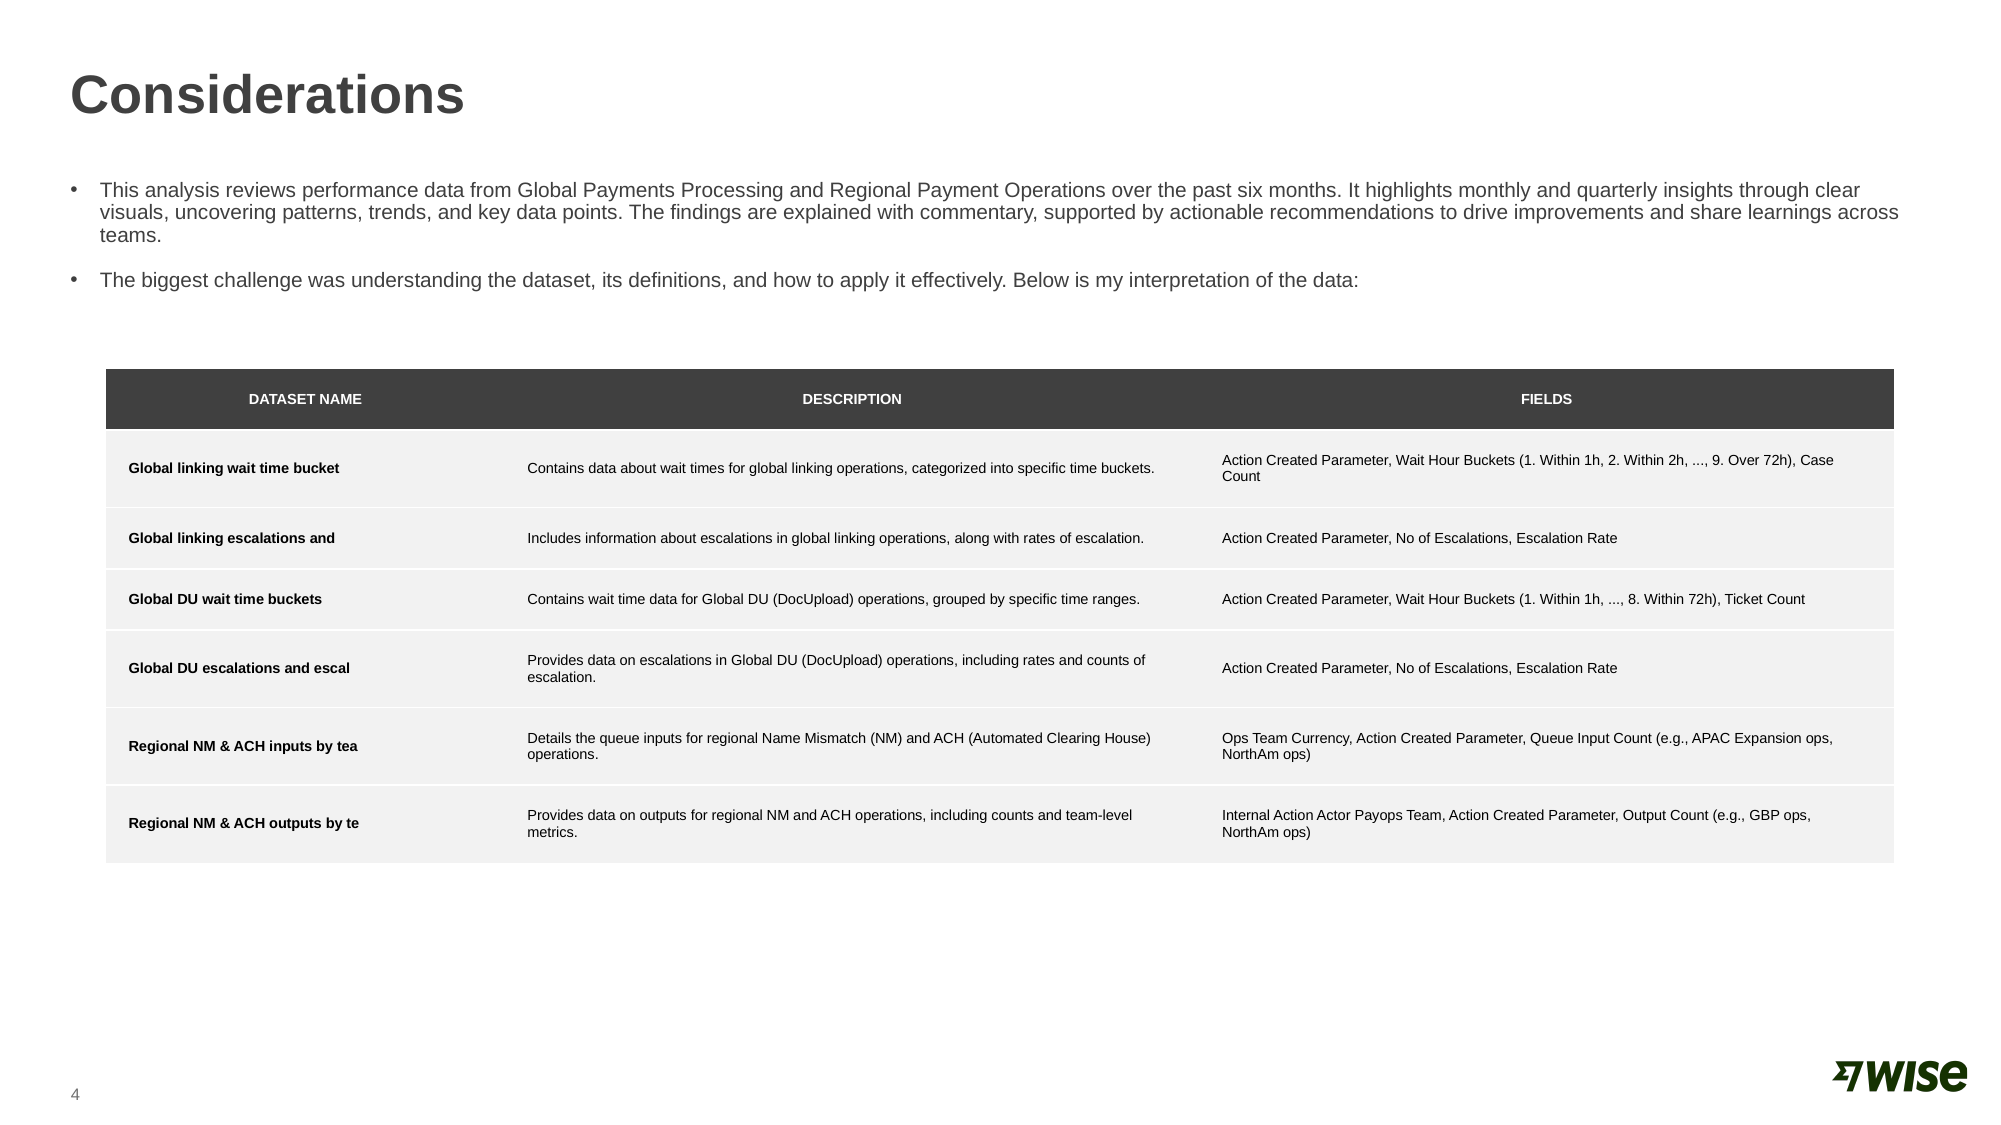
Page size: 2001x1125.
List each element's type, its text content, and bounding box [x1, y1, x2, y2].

table_header Description [505, 369, 1200, 429]
picture [1832, 1008, 1968, 1125]
table_cell Ops Team Currency, Action Created Parameter, Queue Input Count (e.g., APAC Expansion ops, NorthAm ops) [1200, 708, 1894, 784]
table_cell Action Created Parameter, Wait Hour Buckets (1. Within 1h, 2. Within 2h, ..., 9. Over 72h), Case Count [1200, 431, 1894, 507]
list This analysis reviews performance data from Global Payments Processing and Regional Payment Operations over the past six months. It highlights monthly and quarterly insights through clear visuals, uncovering patterns, trends, and key data points. The findings are explained with commentary, supported by actionable recommendations to drive improvements and share learnings across teams. The biggest challenge was understanding the dataset, its definitions, and how to apply it effectively. Below is my interpretation of the data: [70, 179, 1929, 1009]
table_cell Global linking wait time bucket [106, 431, 505, 507]
table_cell Action Created Parameter, No of Escalations, Escalation Rate [1200, 631, 1894, 707]
title Considerations [70, 70, 1929, 148]
table_cell Regional NM & ACH inputs by tea [106, 708, 505, 784]
table_cell Global DU escalations and escal [106, 631, 505, 707]
table_header Fields [1200, 369, 1894, 429]
table_cell Provides data on escalations in Global DU (DocUpload) operations, including rates and counts of escalation. [505, 631, 1200, 707]
slide_number 4 [70, 1080, 121, 1107]
table_cell Action Created Parameter, No of Escalations, Escalation Rate [1200, 508, 1894, 568]
table_cell Contains wait time data for Global DU (DocUpload) operations, grouped by specific time ranges. [505, 570, 1200, 629]
table_header Dataset Name [106, 369, 505, 429]
table_cell Global DU wait time buckets [106, 570, 505, 629]
table_cell Contains data about wait times for global linking operations, categorized into specific time buckets. [505, 431, 1200, 507]
table_cell Regional NM & ACH outputs by te [106, 786, 505, 863]
table_cell Provides data on outputs for regional NM and ACH operations, including counts and team-level metrics. [505, 786, 1200, 863]
table_cell Details the queue inputs for regional Name Mismatch (NM) and ACH (Automated Clearing House) operations. [505, 708, 1200, 784]
table_cell Includes information about escalations in global linking operations, along with rates of escalation. [505, 508, 1200, 568]
table_cell Global linking escalations and [106, 508, 505, 568]
table_cell Action Created Parameter, Wait Hour Buckets (1. Within 1h, ..., 8. Within 72h), Ticket Count [1200, 570, 1894, 629]
table_cell Internal Action Actor Payops Team, Action Created Parameter, Output Count (e.g., GBP ops, NorthAm ops) [1200, 786, 1894, 863]
